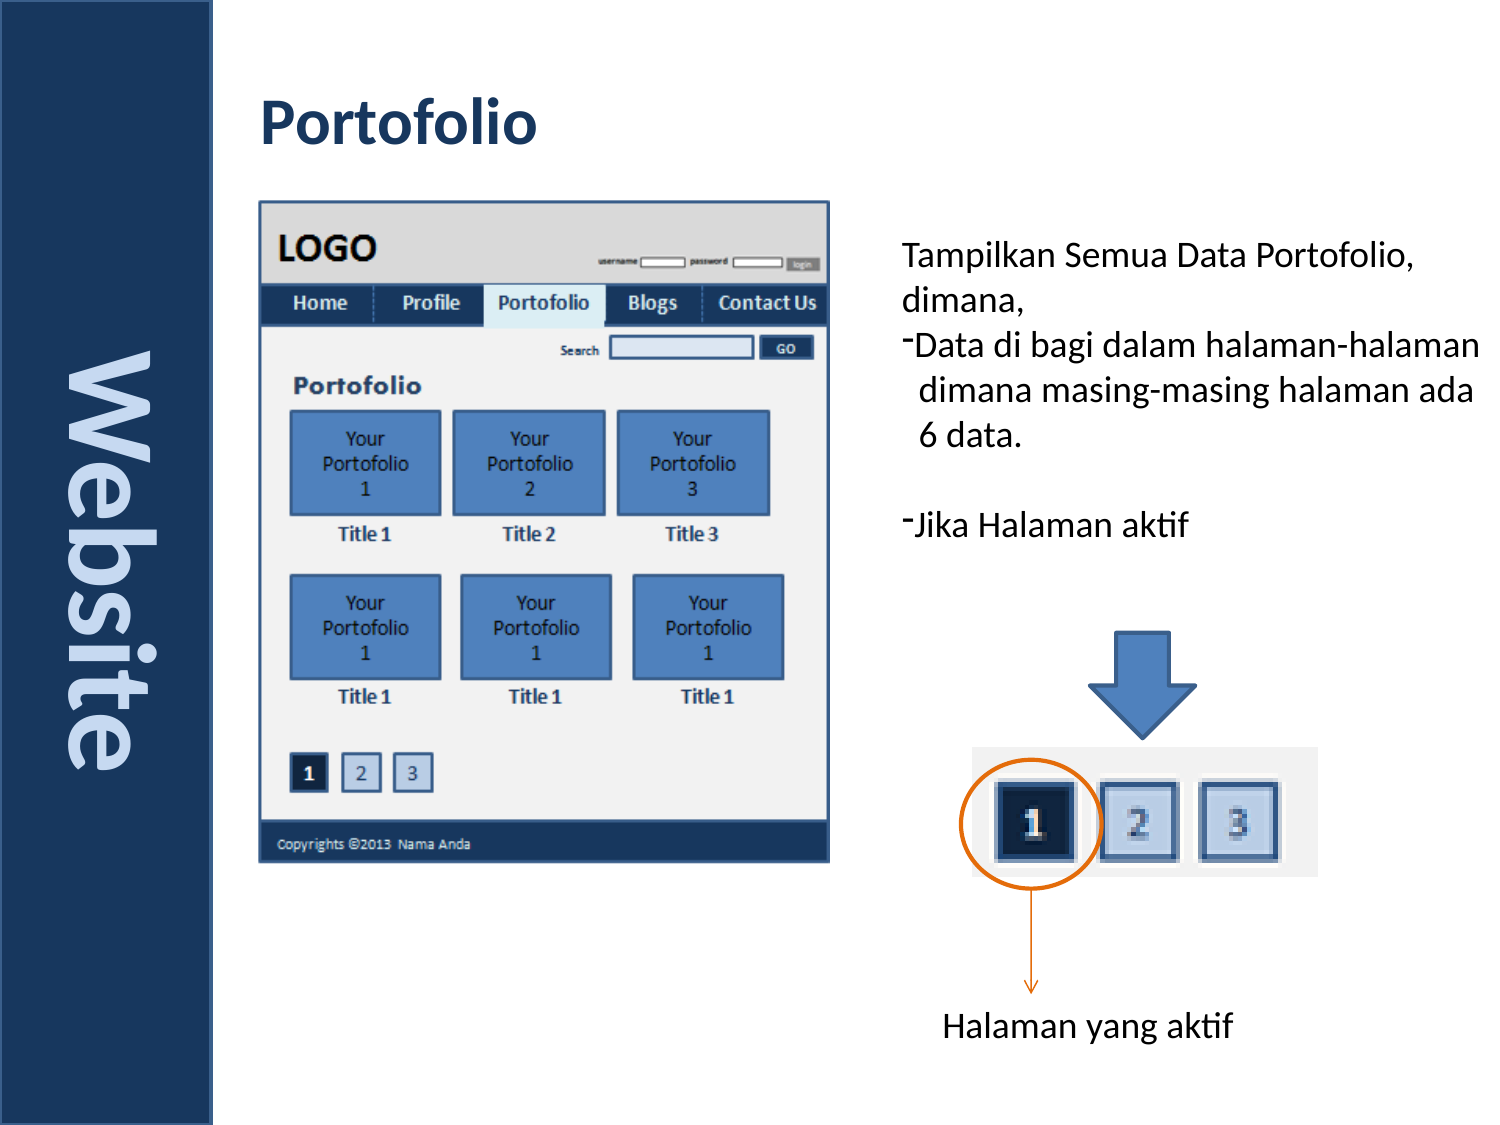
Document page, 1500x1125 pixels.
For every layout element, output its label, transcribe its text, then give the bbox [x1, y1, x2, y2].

text_box [1087, 630, 1198, 741]
text_box [958, 793, 967, 855]
text_box [999, 884, 1063, 891]
text_box Tampilkan Semua Data Portofolio, dimana, Data di bagi dalam halaman-halaman dimana masing-masing halaman ada 6 data. Jika Halaman aktif [887, 222, 1500, 553]
picture [972, 747, 1318, 877]
picture [257, 198, 830, 866]
text_box Portofolio [246, 70, 1430, 165]
text_box Halaman yang aktif [927, 994, 1249, 1054]
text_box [0, 0, 212, 1125]
